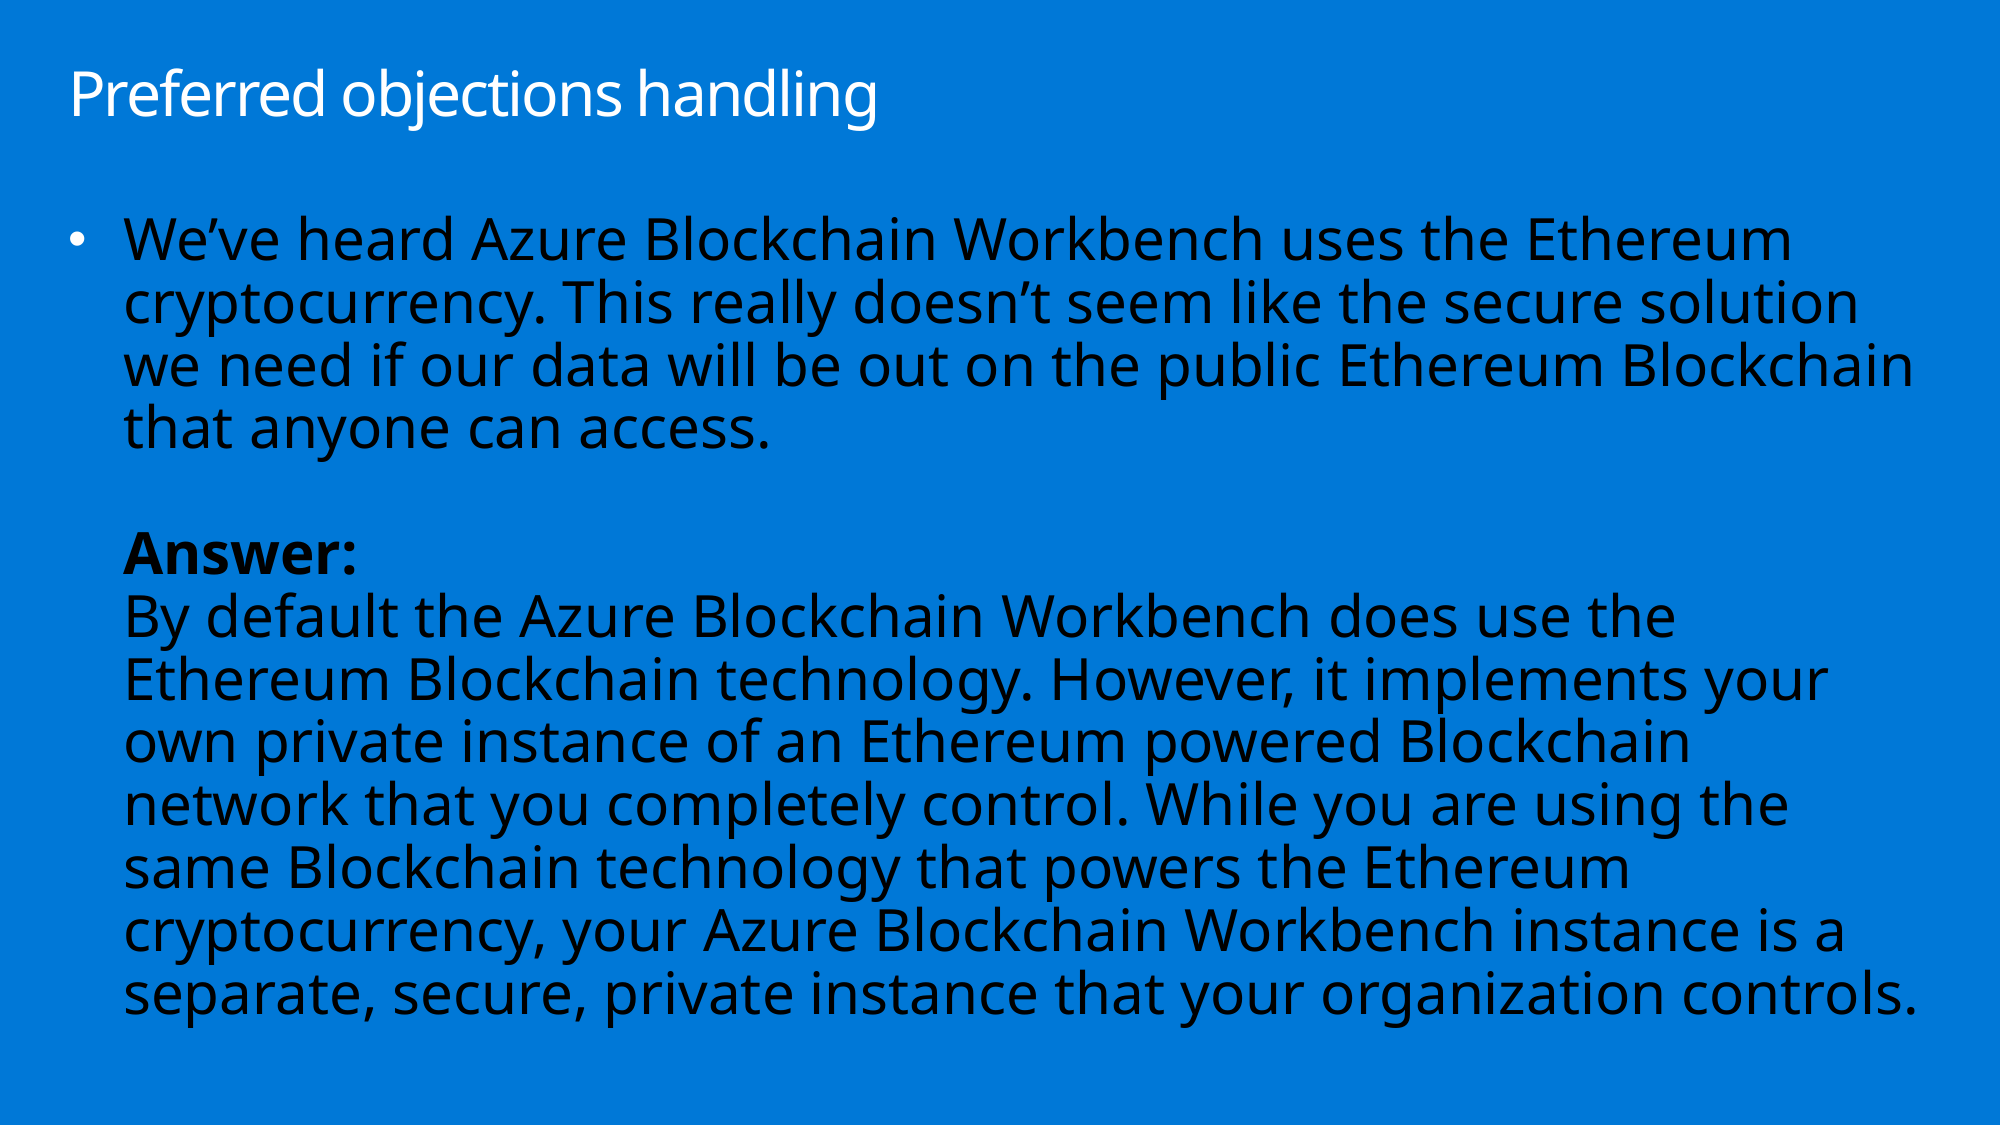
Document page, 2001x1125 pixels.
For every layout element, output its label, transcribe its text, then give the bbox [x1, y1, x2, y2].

title Preferred objections handling [44, 47, 1957, 196]
list We’ve heard Azure Blockchain Workbench uses the Ethereum cryptocurrency. This really doesn’t seem like the secure solution we need if our data will be out on the public Ethereum Blockchain that anyone can access. Answer: By default the Azure Blockchain Workbench does use the Ethereum Blockchain technology. However, it implements your own private instance of an Ethereum powered Blockchain network that you completely control. While you are using the same Blockchain technology that powers the Ethereum cryptocurrency, your Azure Blockchain Workbench instance is a separate, secure, private instance that your organization controls. [44, 196, 1956, 1049]
